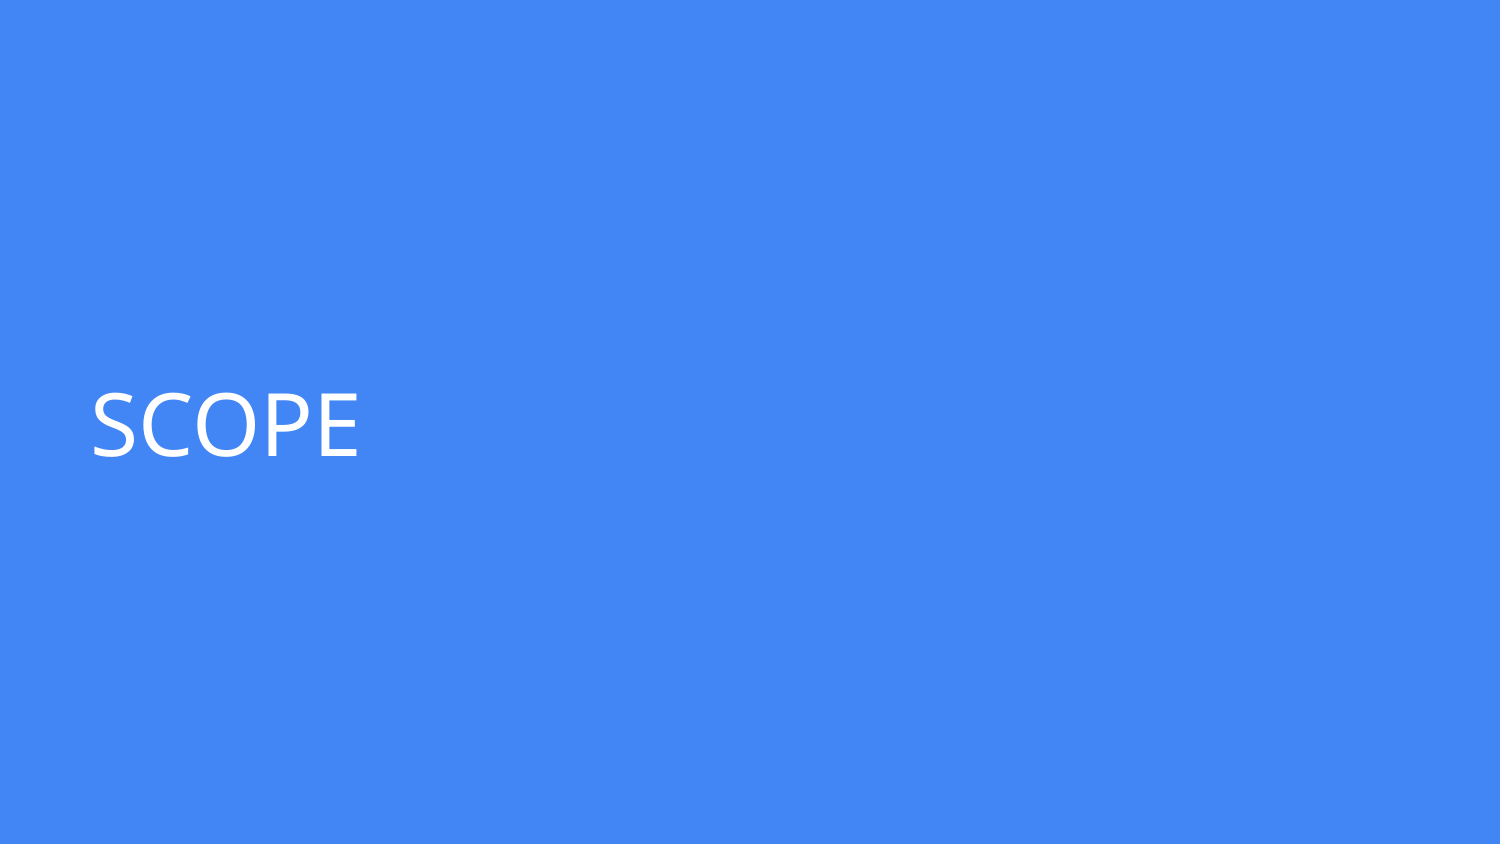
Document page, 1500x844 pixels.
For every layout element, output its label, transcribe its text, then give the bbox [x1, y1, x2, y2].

title SCOPE [75, 338, 1425, 505]
